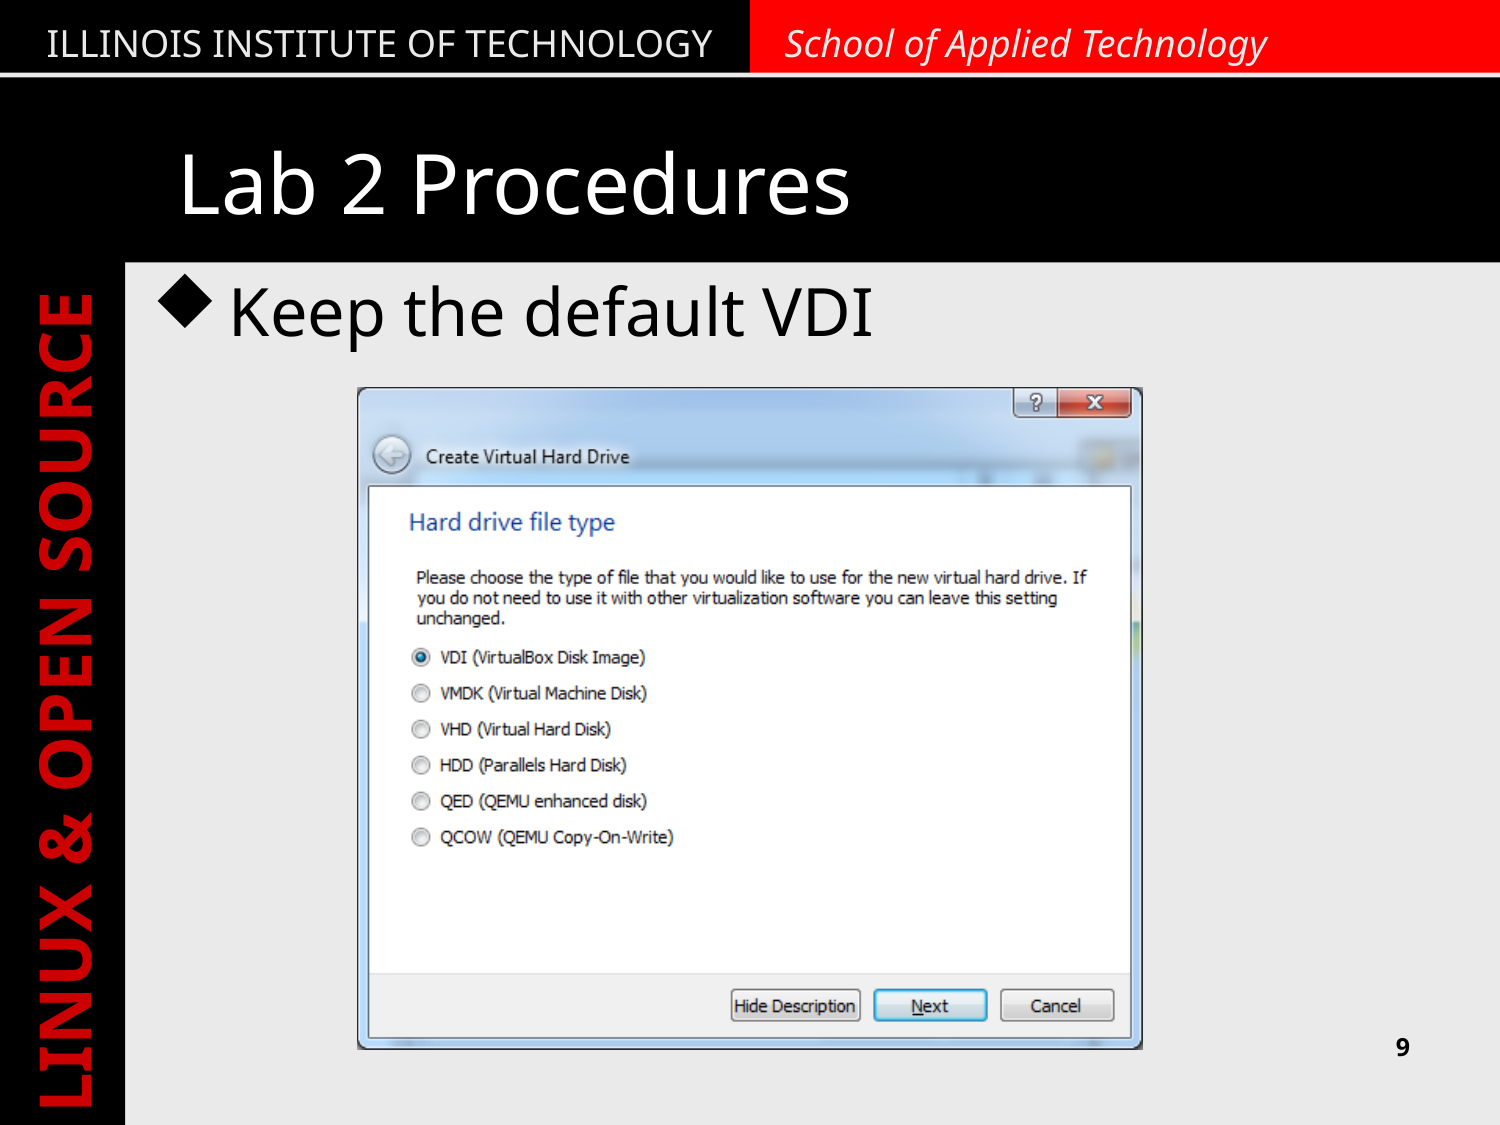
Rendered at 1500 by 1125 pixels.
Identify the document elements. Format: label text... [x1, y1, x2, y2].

slide_number 9 [1074, 1024, 1426, 1103]
picture [357, 387, 1143, 1051]
list Keep the default VDI [137, 262, 1476, 1006]
title Lab 2 Procedures [162, 87, 1426, 262]
